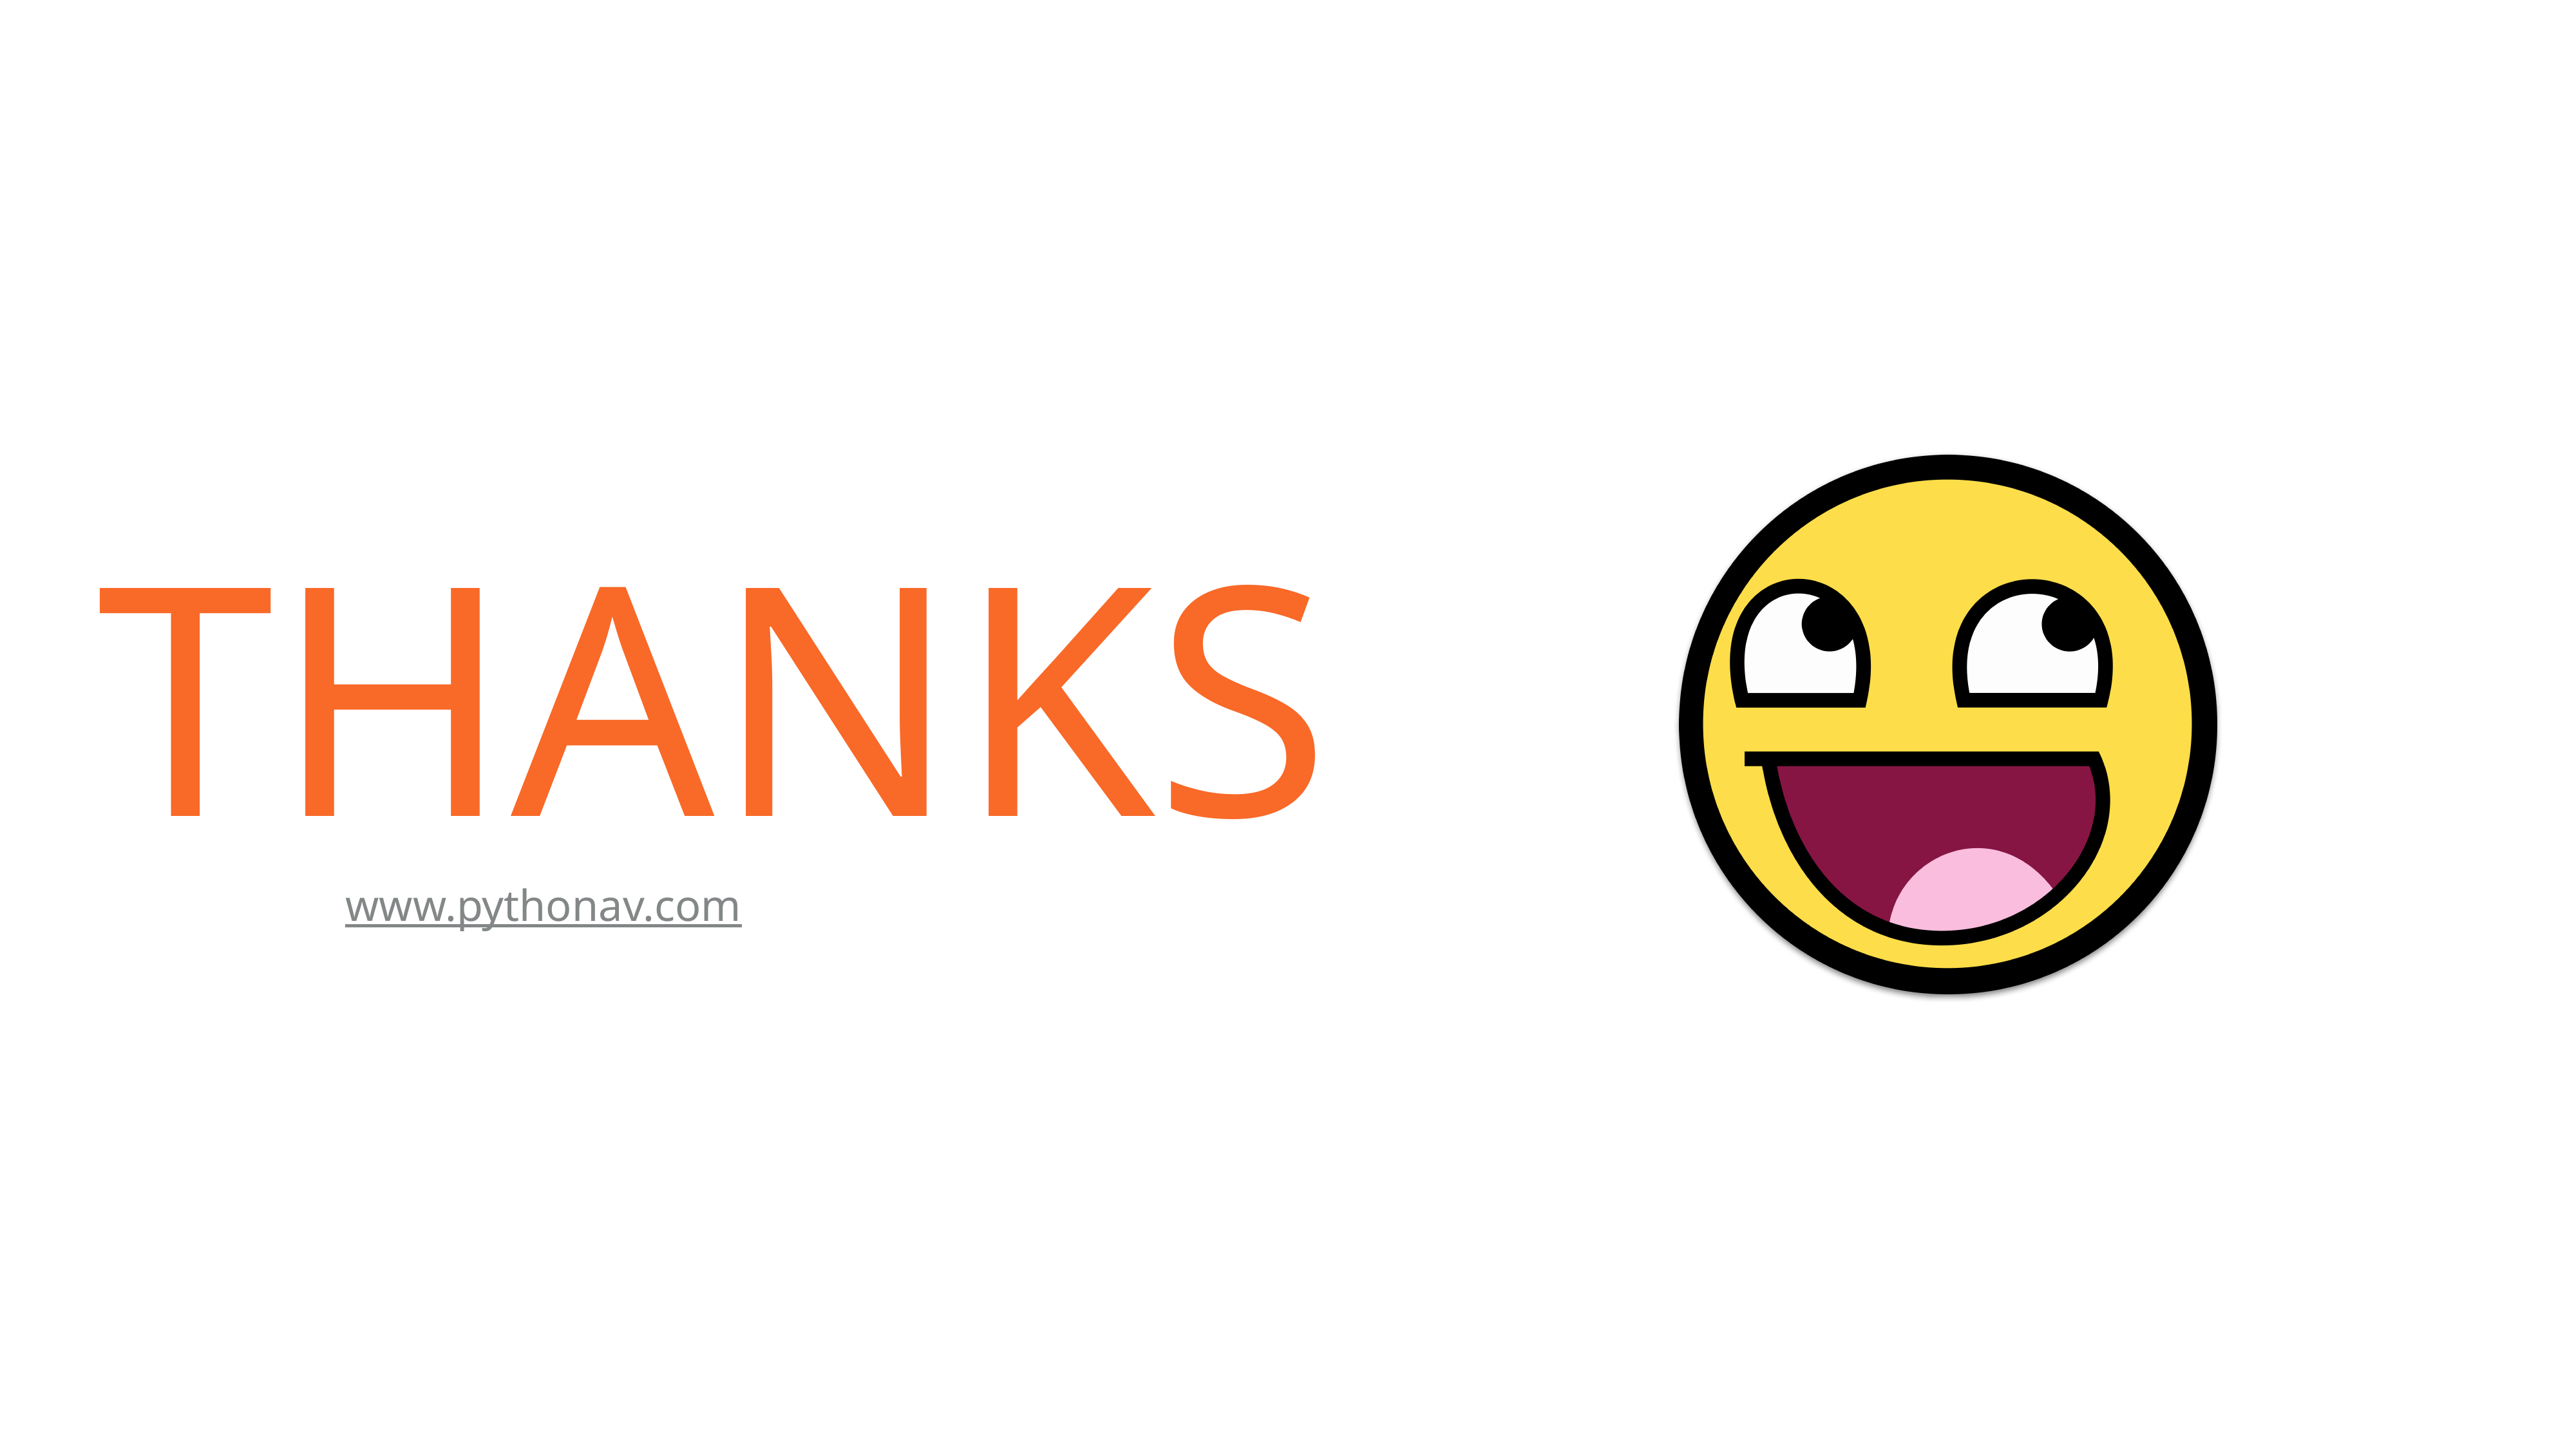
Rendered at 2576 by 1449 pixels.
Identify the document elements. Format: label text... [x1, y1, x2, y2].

text_box www.pythonav.com [337, 886, 1090, 938]
picture [1679, 454, 2218, 995]
text_box THANKS [90, 564, 1338, 886]
